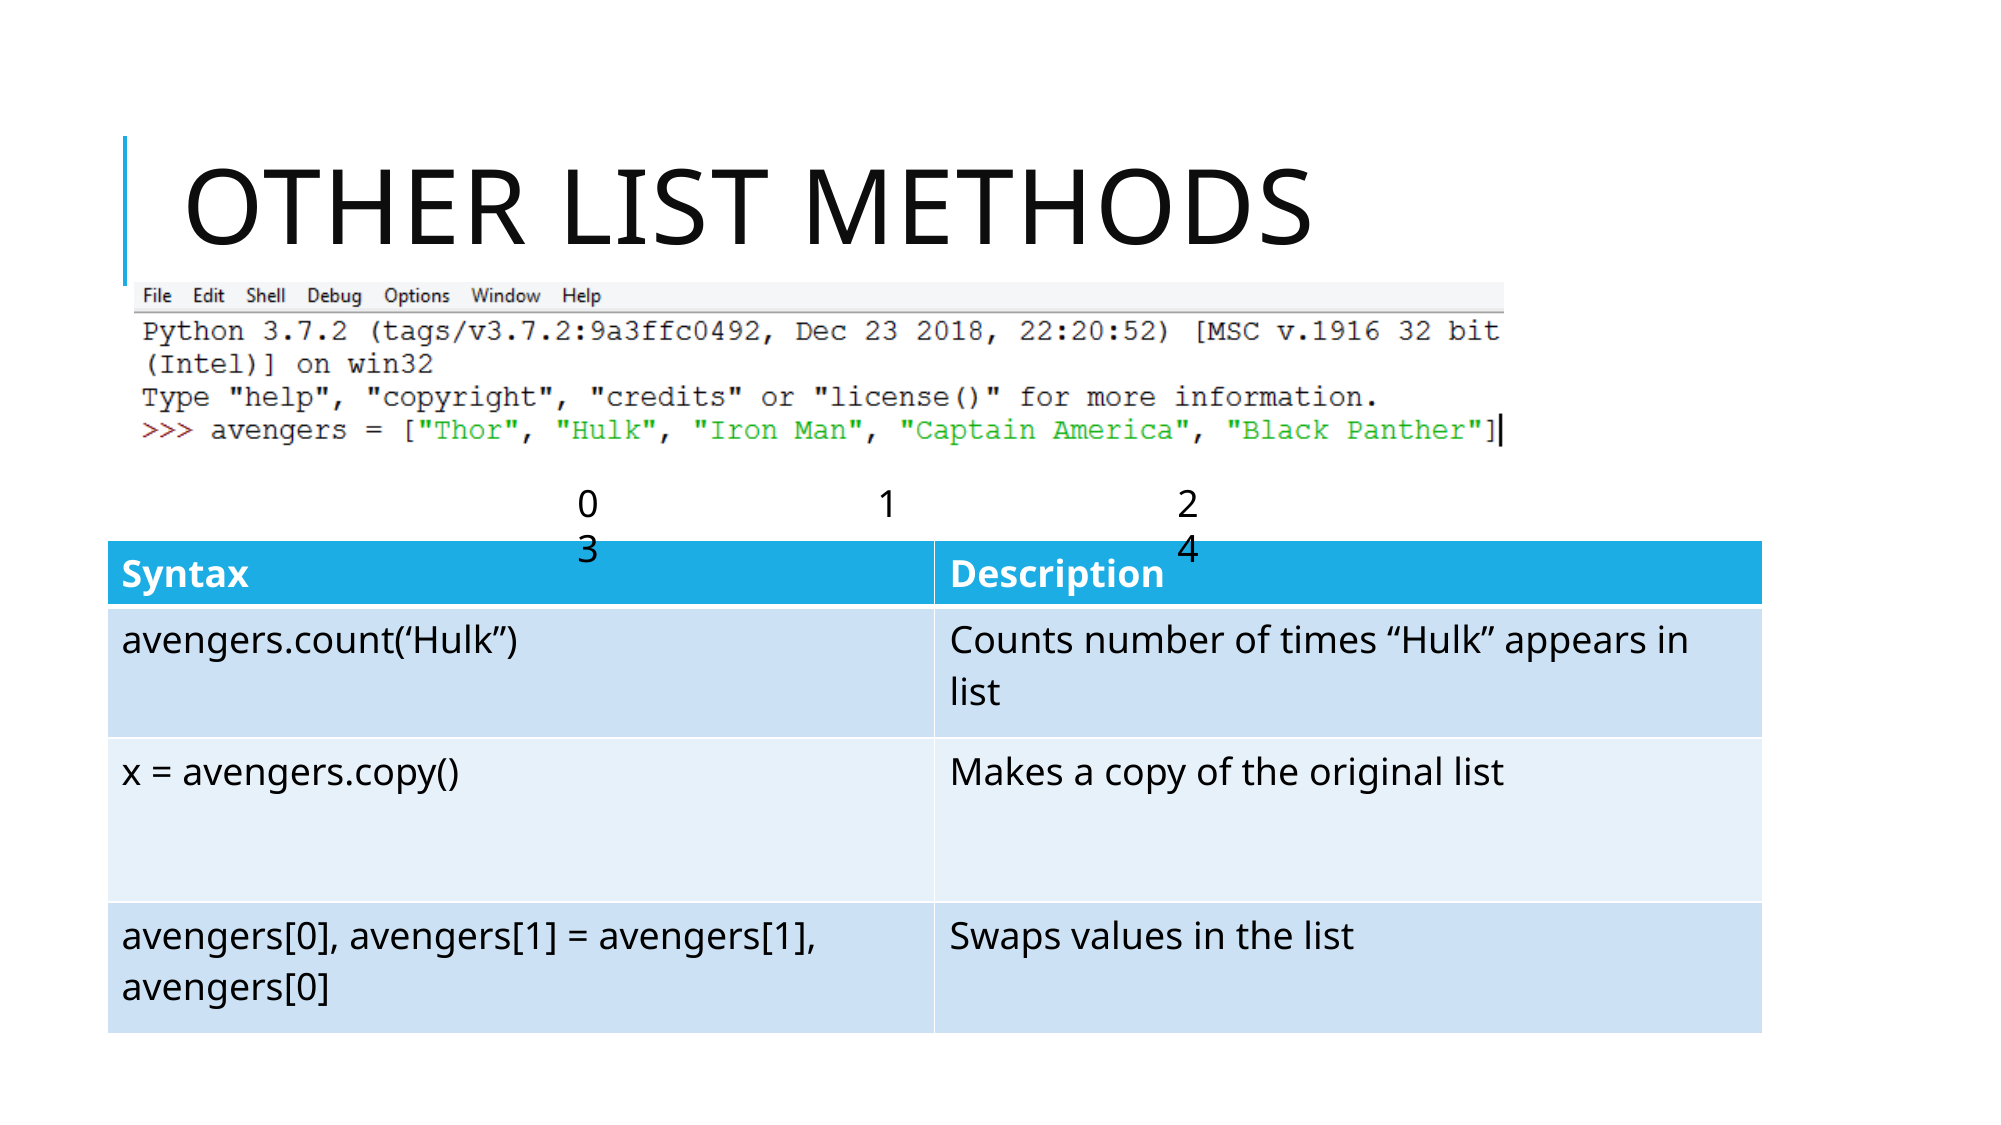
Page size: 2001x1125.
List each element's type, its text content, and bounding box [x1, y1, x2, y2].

table_cell avengers.count(‘Hulk”) [108, 609, 934, 737]
title Other list Methods [168, 91, 1763, 338]
table_header Description [935, 541, 1762, 604]
table_cell avengers[0], avengers[1] = avengers[1], avengers[0] [108, 903, 934, 1033]
table_cell Makes a copy of the original list [935, 739, 1762, 901]
table_header Syntax [108, 541, 934, 604]
table_cell x = avengers.copy() [108, 739, 934, 901]
table_cell Counts number of times “Hulk” appears in list [935, 609, 1762, 737]
text_box 0 1 2 3 4 [262, 472, 1457, 578]
picture [134, 282, 1504, 461]
table_cell Swaps values in the list [935, 903, 1762, 1033]
